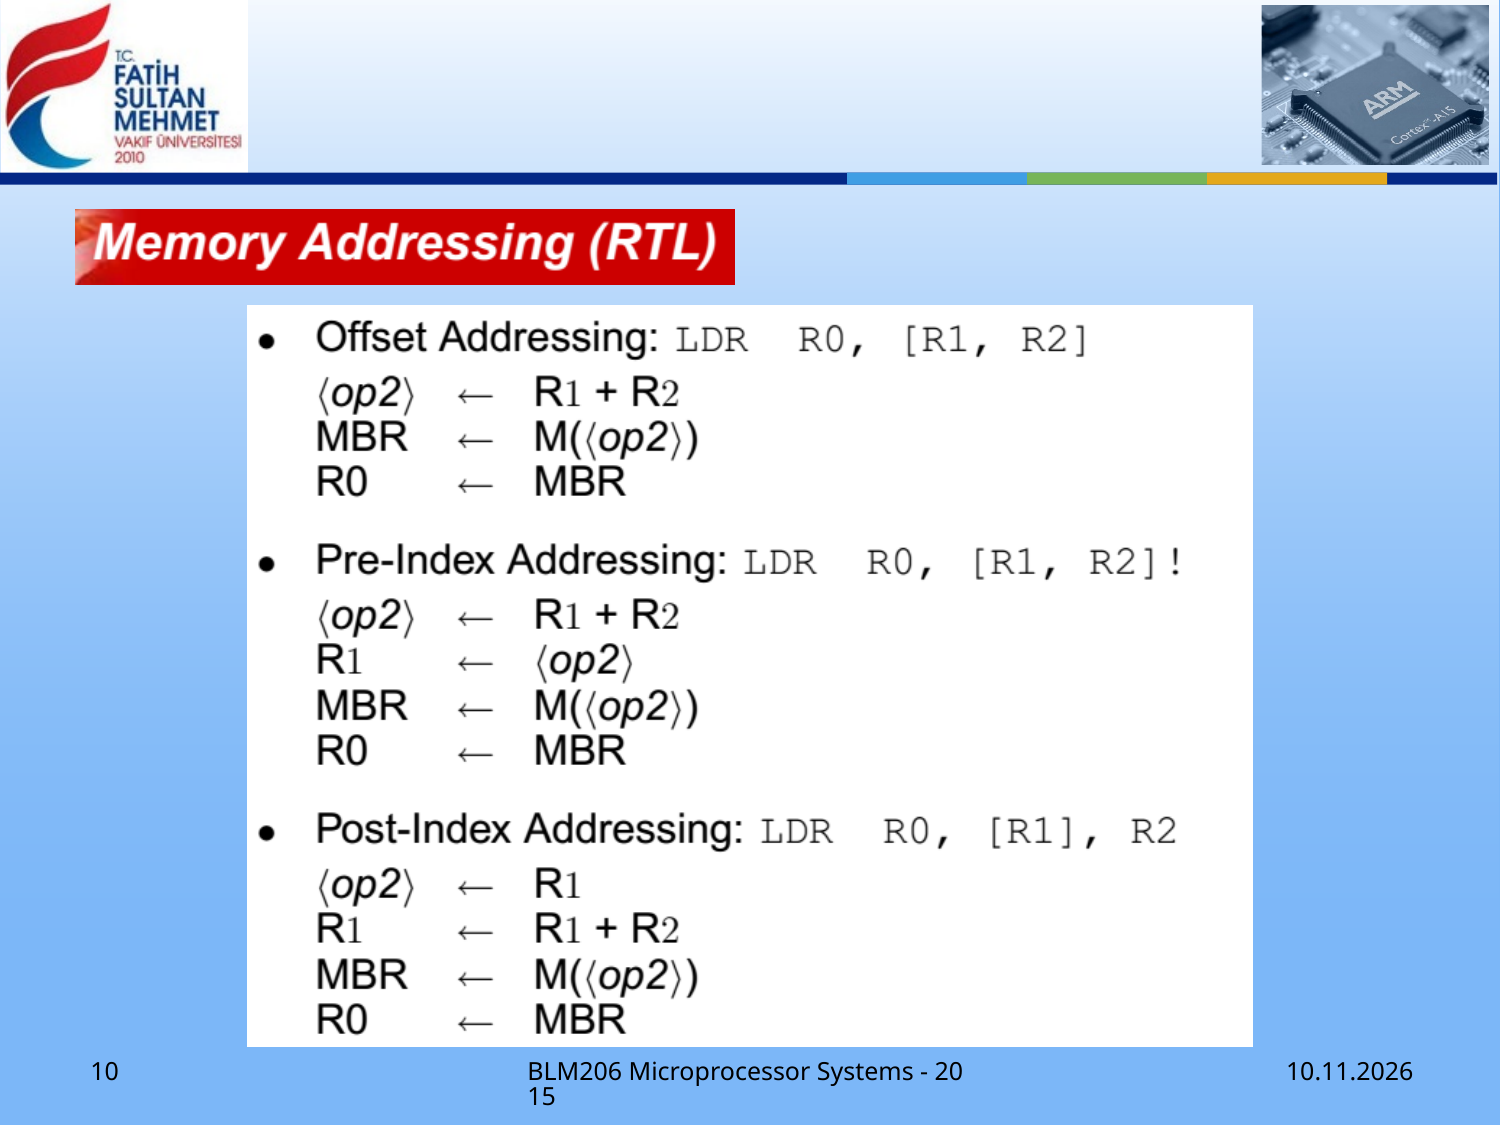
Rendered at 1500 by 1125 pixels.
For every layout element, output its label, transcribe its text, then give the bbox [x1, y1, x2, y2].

slide_number 10 [75, 1042, 426, 1103]
picture [247, 305, 1253, 1048]
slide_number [1078, 1042, 1429, 1103]
footer BLM206 Microprocessor Systems - 2015 [512, 1048, 988, 1103]
picture [74, 209, 736, 286]
picture [1, 0, 248, 172]
picture [1261, 4, 1490, 165]
